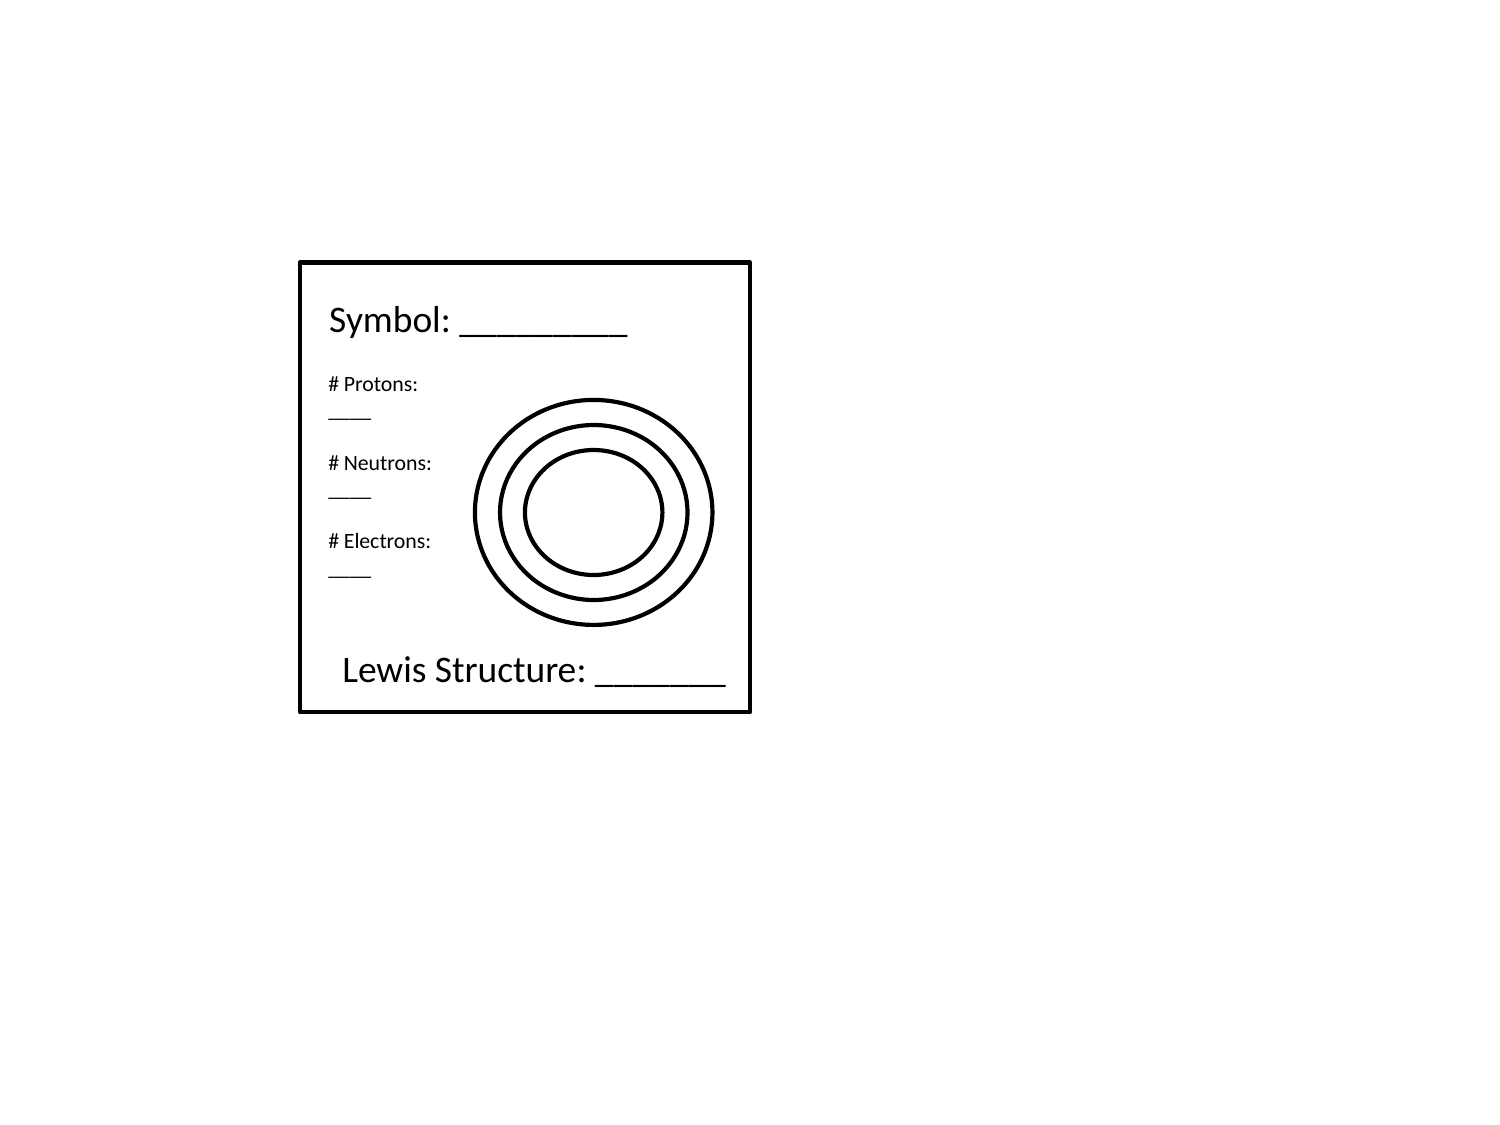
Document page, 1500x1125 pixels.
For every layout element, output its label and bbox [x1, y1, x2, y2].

text_box [299, 262, 751, 713]
